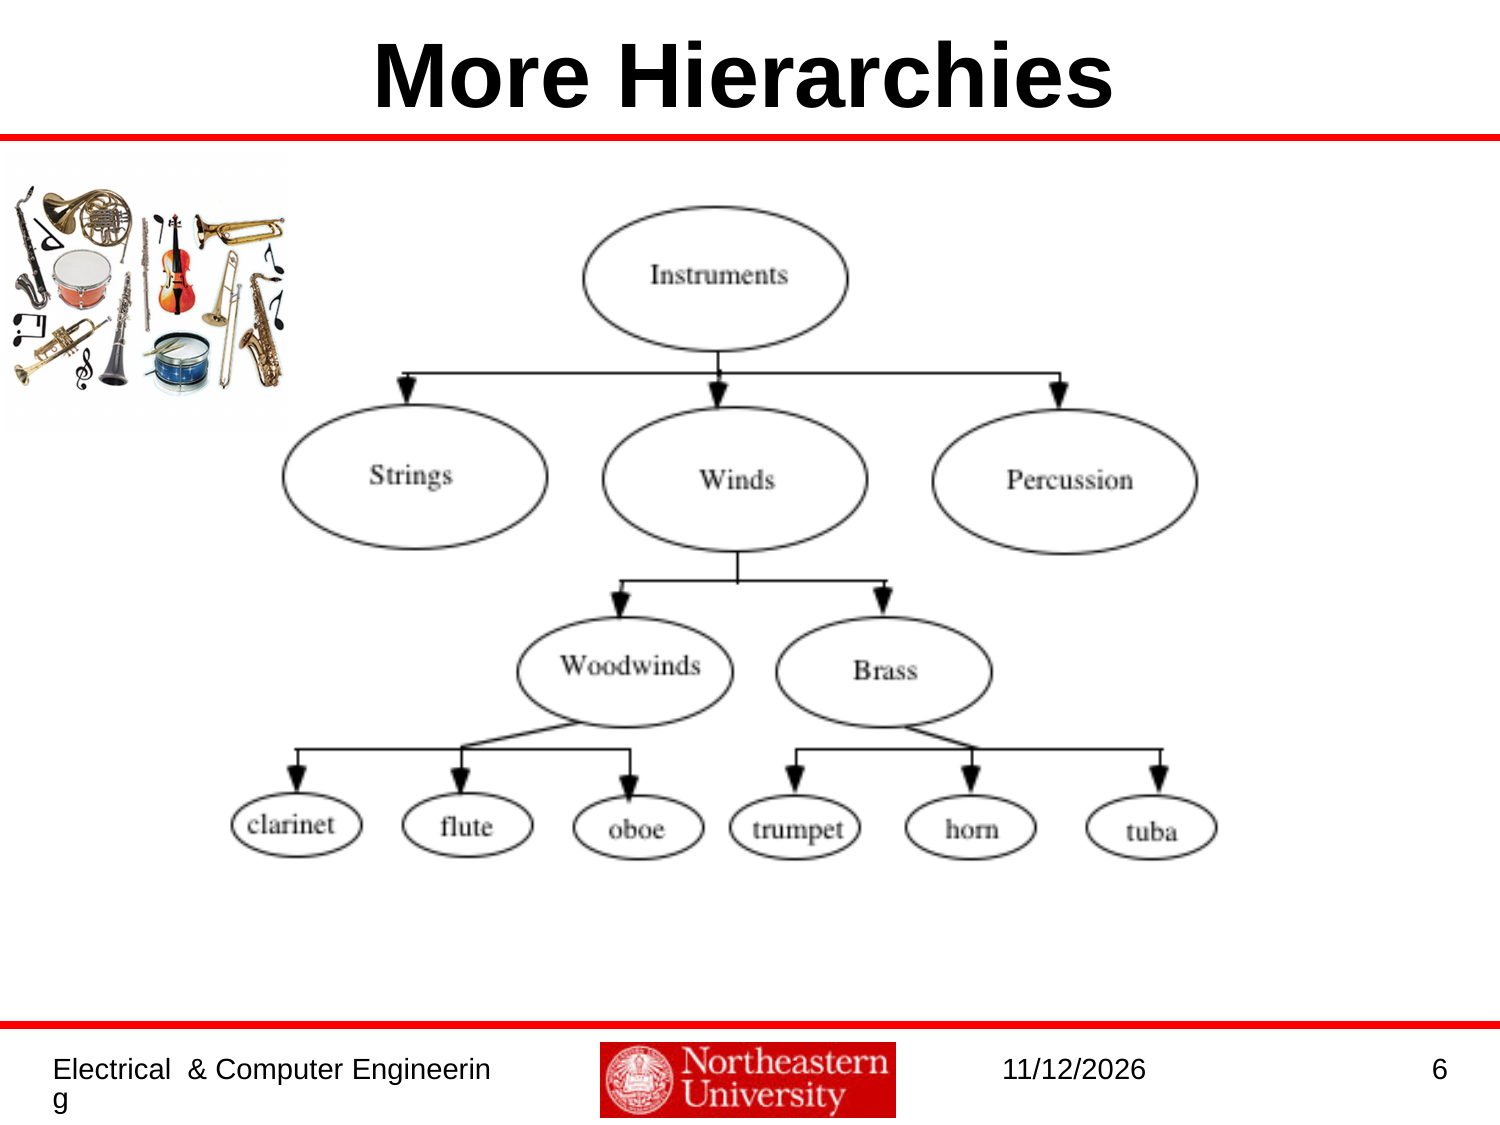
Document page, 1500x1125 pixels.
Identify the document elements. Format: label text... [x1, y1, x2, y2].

slide_number 6 [1375, 1042, 1464, 1121]
title More Hierarchies [69, 24, 1420, 118]
picture [600, 1042, 896, 1118]
footer Electrical & Computer Engineering [37, 1042, 513, 1121]
picture [4, 149, 1251, 933]
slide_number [986, 1042, 1338, 1121]
